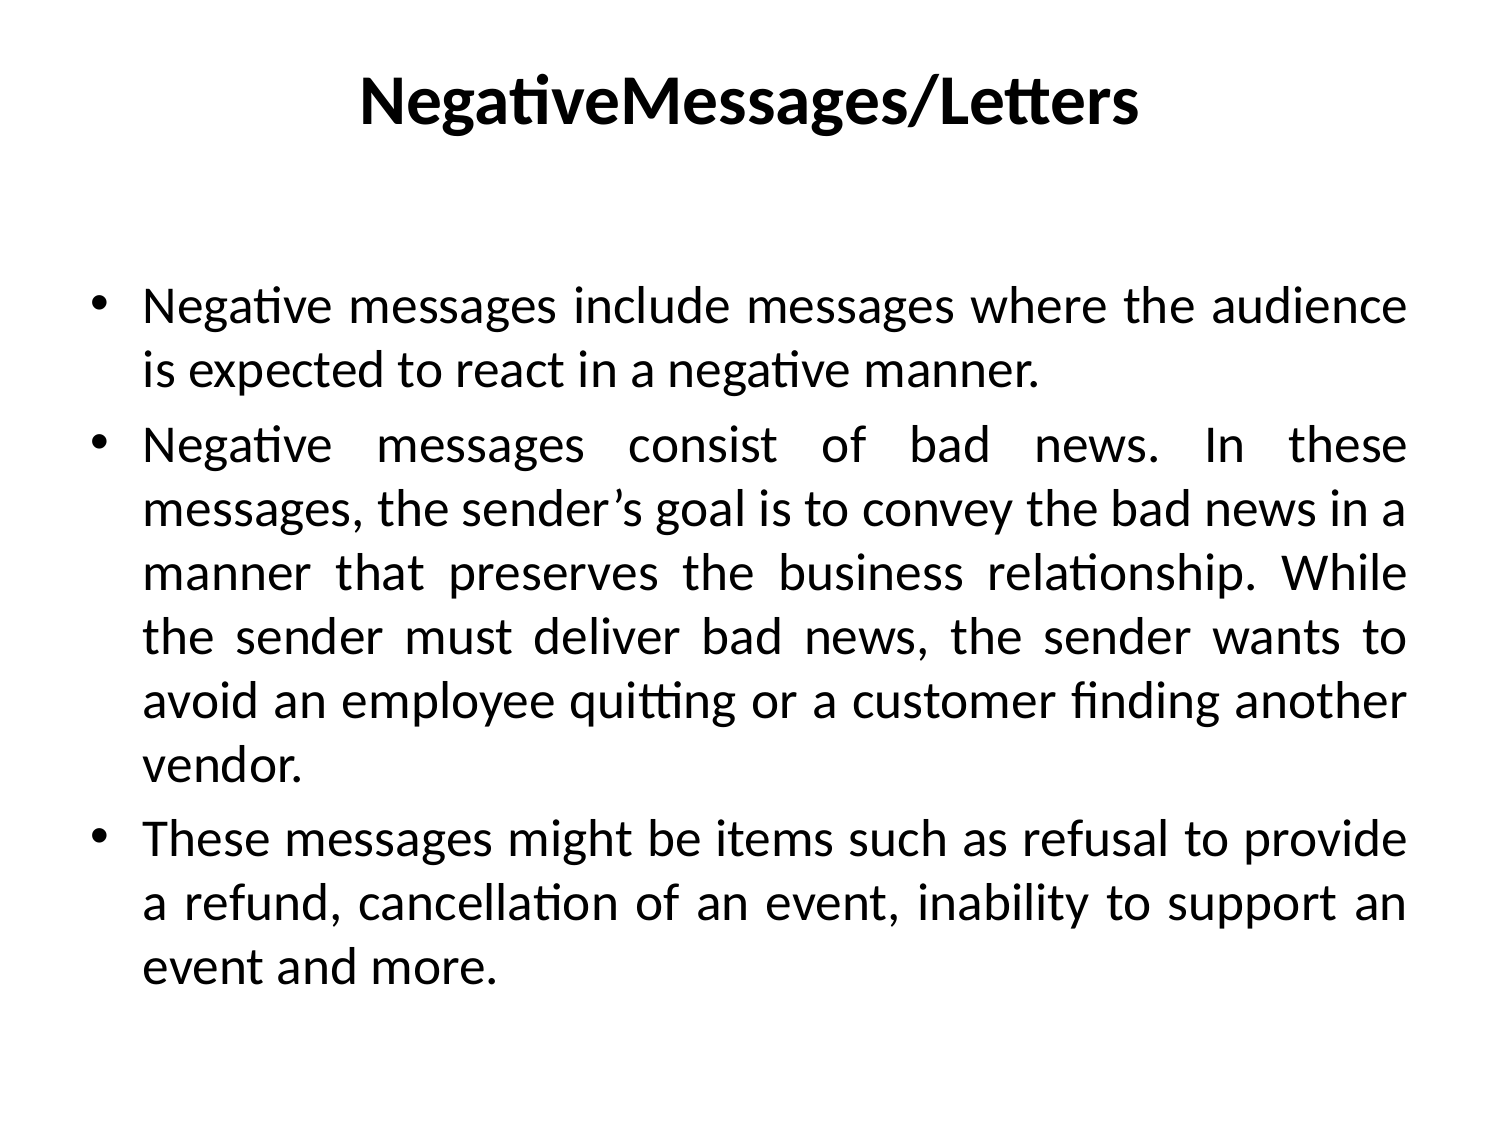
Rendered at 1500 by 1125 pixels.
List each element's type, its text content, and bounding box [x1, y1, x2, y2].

list Negative messages include messages where the audience is expected to react in a negative manner. Negative messages consist of bad news. In these messages, the sender’s goal is to convey the bad news in a manner that preserves the business relationship. While the sender must deliver bad news, the sender wants to avoid an employee quitting or a customer finding another vendor. These messages might be items such as refusal to provide a refund, cancellation of an event, inability to support an event and more. [75, 262, 1425, 1005]
title NegativeMessages/Letters [75, 45, 1425, 233]
